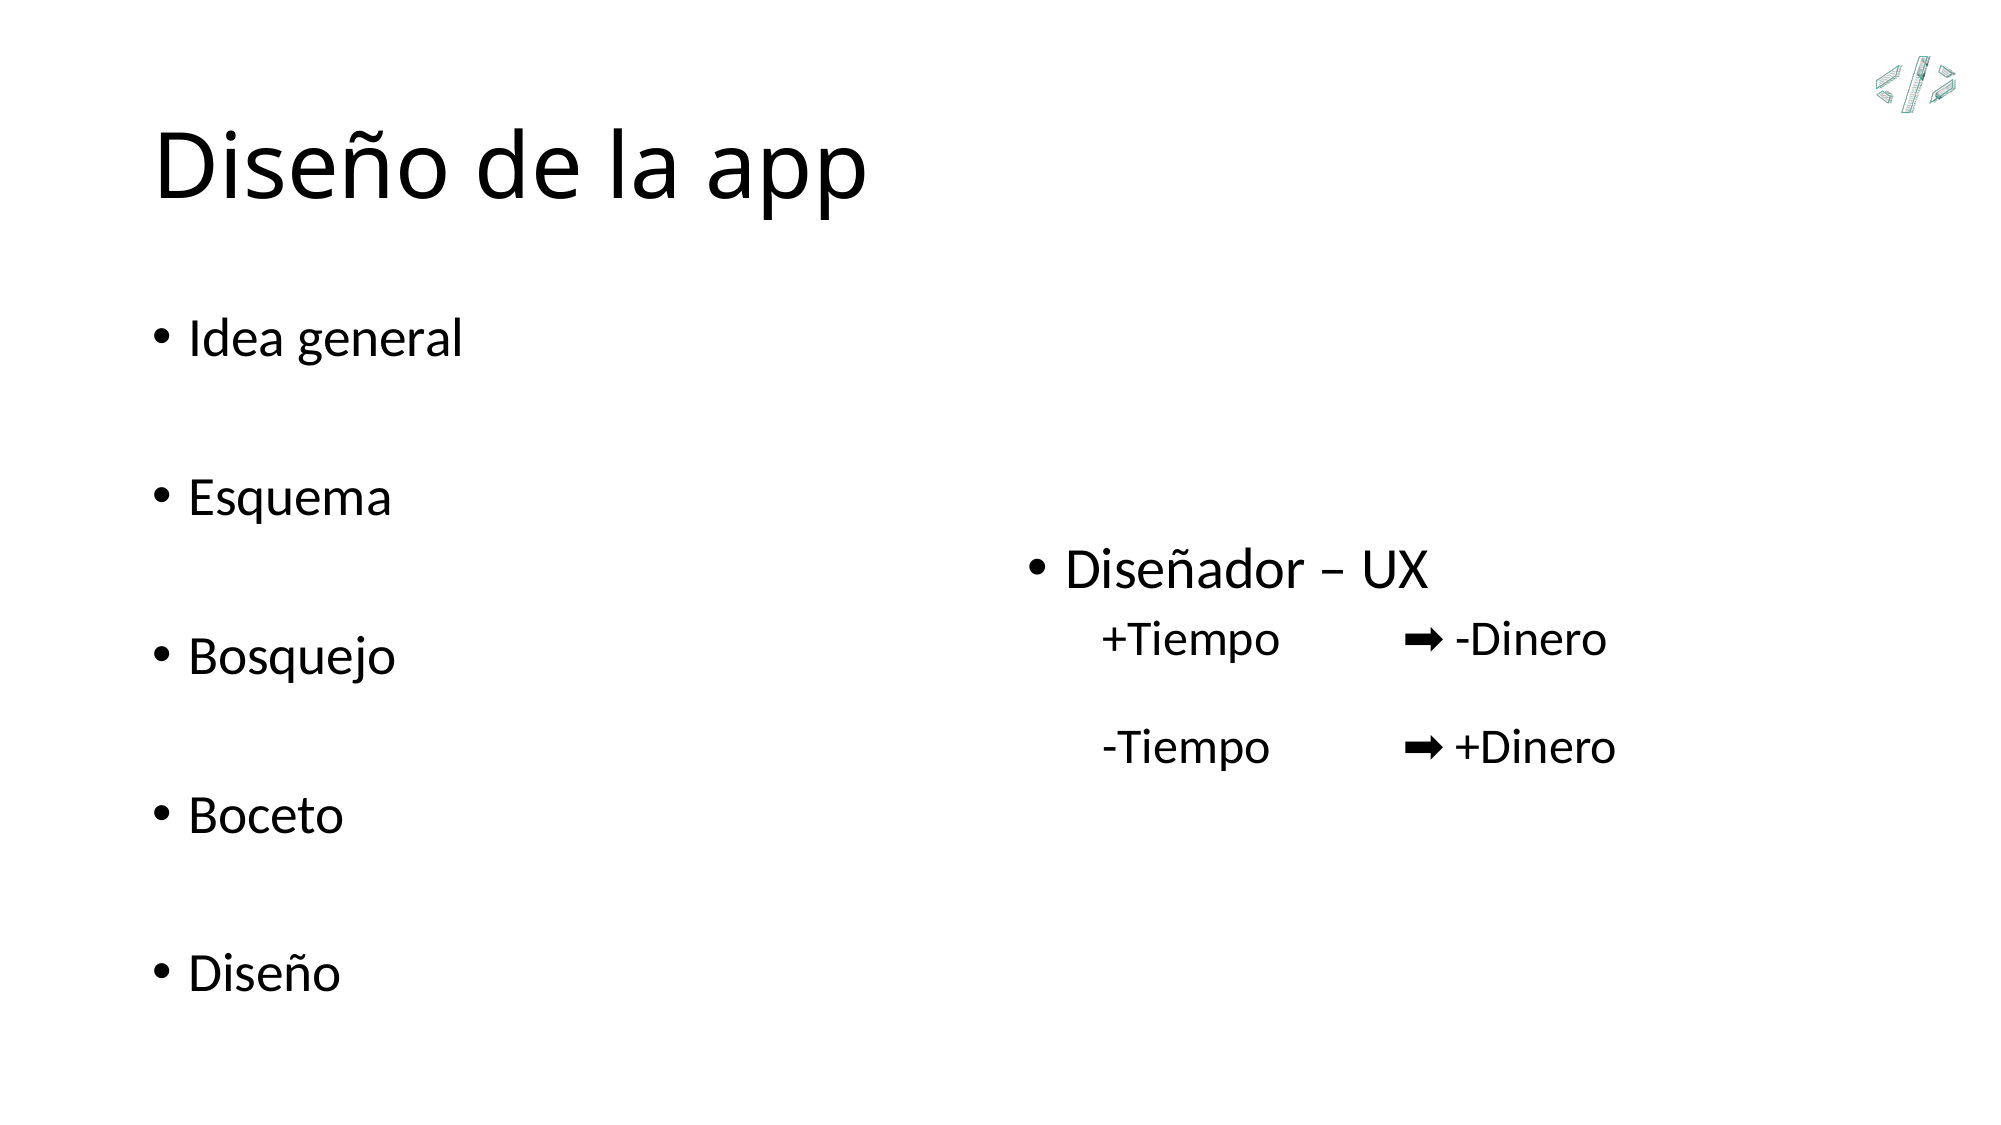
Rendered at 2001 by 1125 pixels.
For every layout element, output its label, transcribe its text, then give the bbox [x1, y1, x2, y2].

list Idea general Esquema Bosquejo Boceto Diseño [137, 299, 988, 1014]
title Diseño de la app [137, 59, 1863, 278]
picture [1842, 9, 1993, 160]
list Diseñador – UX +Tiempo ➡️ -Dinero -Tiempo ➡️ +Dinero [1012, 299, 1863, 1014]
